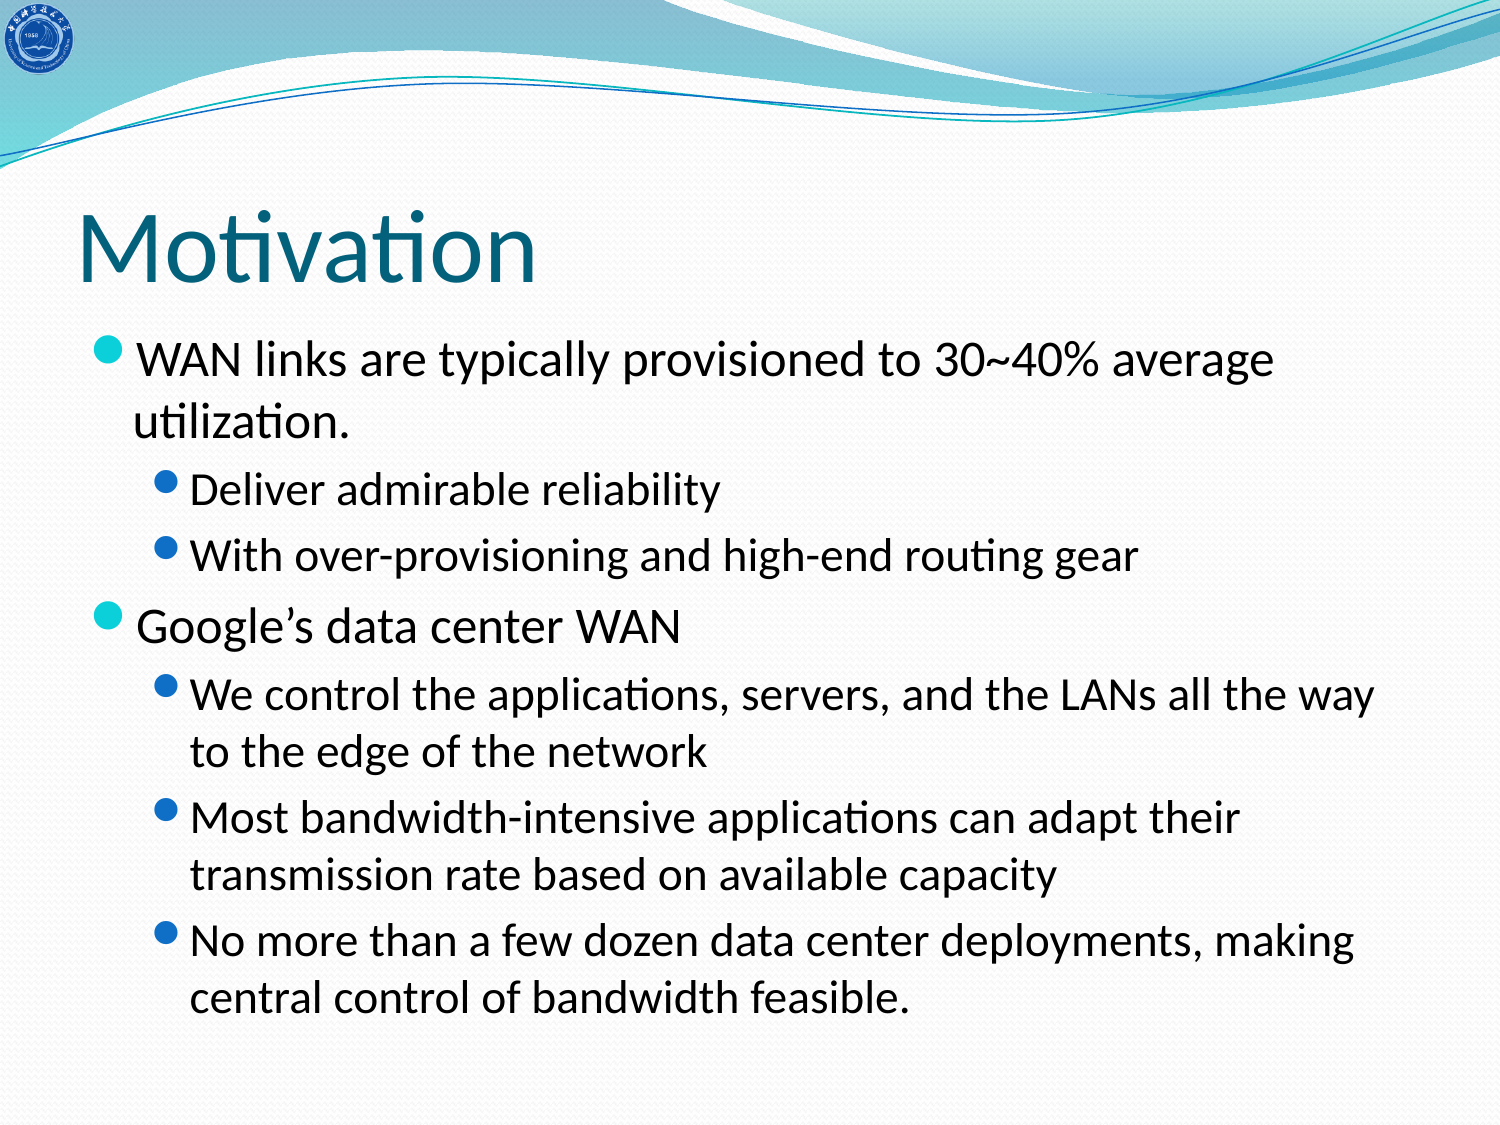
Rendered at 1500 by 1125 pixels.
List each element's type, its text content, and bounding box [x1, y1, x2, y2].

picture [0, 0, 77, 77]
title Motivation [75, 115, 1425, 303]
list WAN links are typically provisioned to 30~40% average utilization. Deliver admirable reliability With over-provisioning and high-end routing gear Google’s data center WAN We control the applications, servers, and the LANs all the way to the edge of the network Most bandwidth-intensive applications can adapt their transmission rate based on available capacity No more than a few dozen data center deployments, making central control of bandwidth feasible. [75, 317, 1425, 1038]
